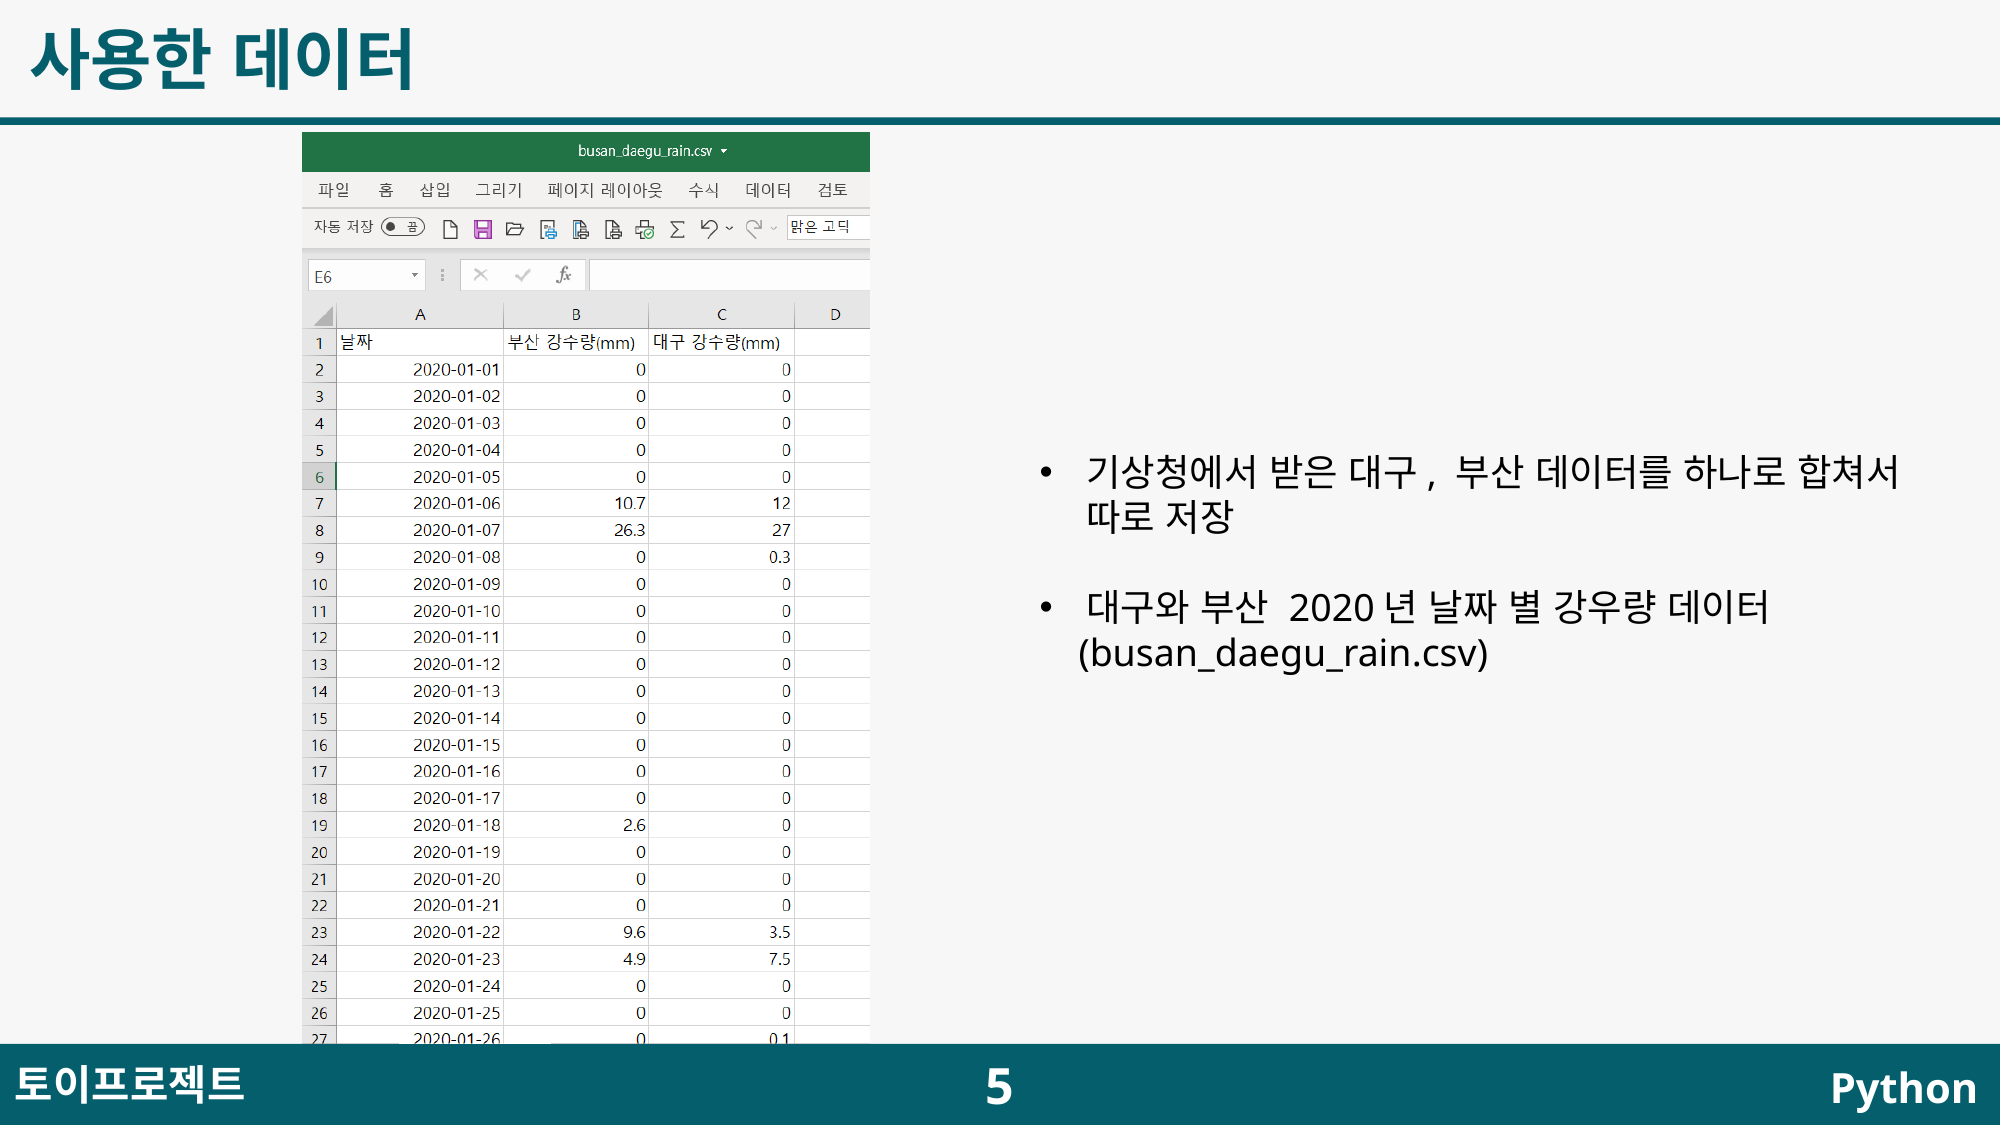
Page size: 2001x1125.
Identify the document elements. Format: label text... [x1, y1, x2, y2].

text_box 기상청에서 받은 대구, 부산 데이터를 하나로 합쳐서 따로 저장 대구와 부산 2020년 날짜 별 강우량 데이터 (busan_daegu_rain.csv) [1024, 441, 1927, 681]
text_box 사용한 데이터 [14, 10, 432, 105]
text_box [0, 116, 2000, 126]
picture [302, 132, 870, 1044]
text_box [0, 1043, 2000, 1125]
